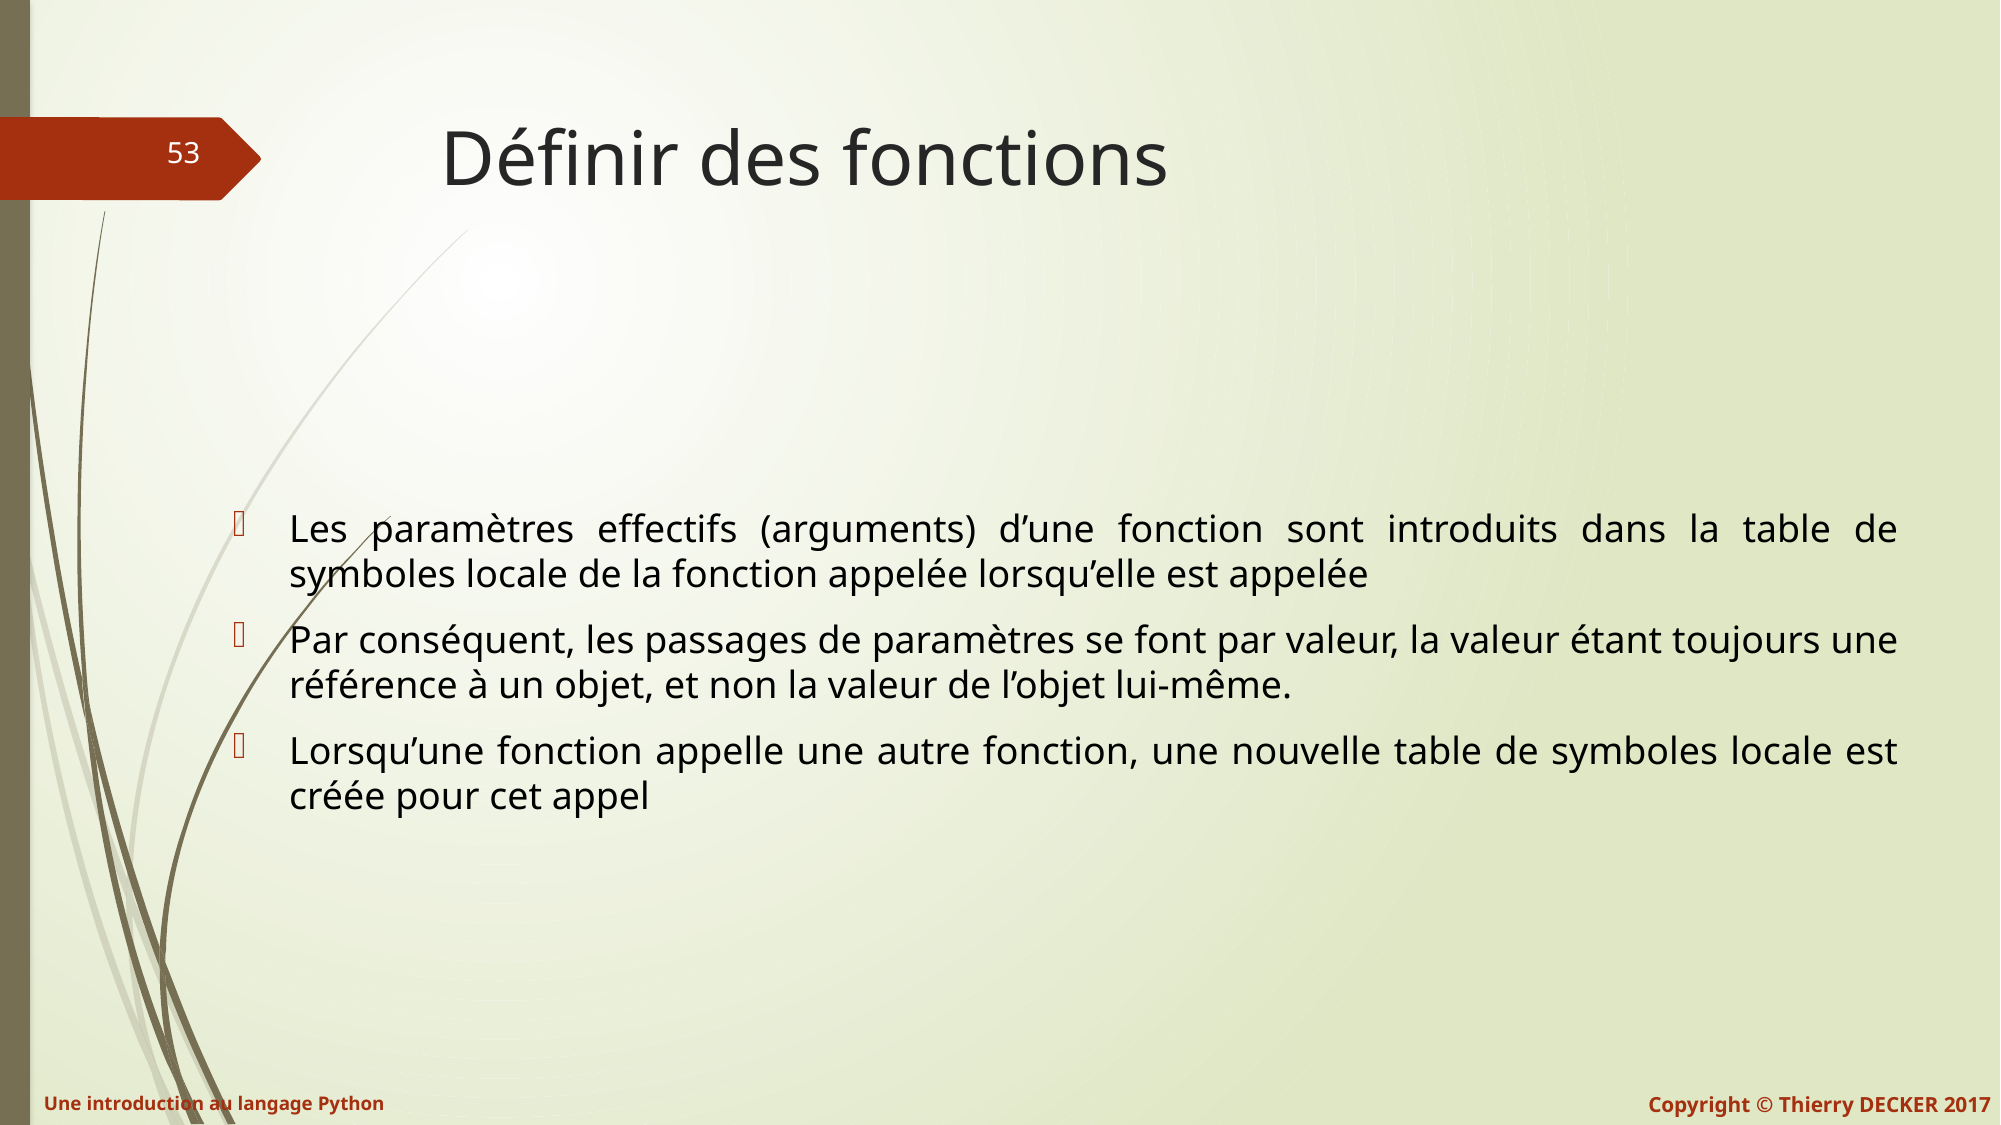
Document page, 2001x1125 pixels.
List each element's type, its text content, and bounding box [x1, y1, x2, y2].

title Définir des fonctions [425, 102, 1888, 279]
list Les paramètres effectifs (arguments) d’une fonction sont introduits dans la table de symboles locale de la fonction appelée lorsqu’elle est appelée Par conséquent, les passages de paramètres se font par valeur, la valeur étant toujours une référence à un objet, et non la valeur de l’objet lui-même. Lorsqu’une fonction appelle une autre fonction, une nouvelle table de symboles locale est créée pour cet appel [217, 279, 1915, 1044]
